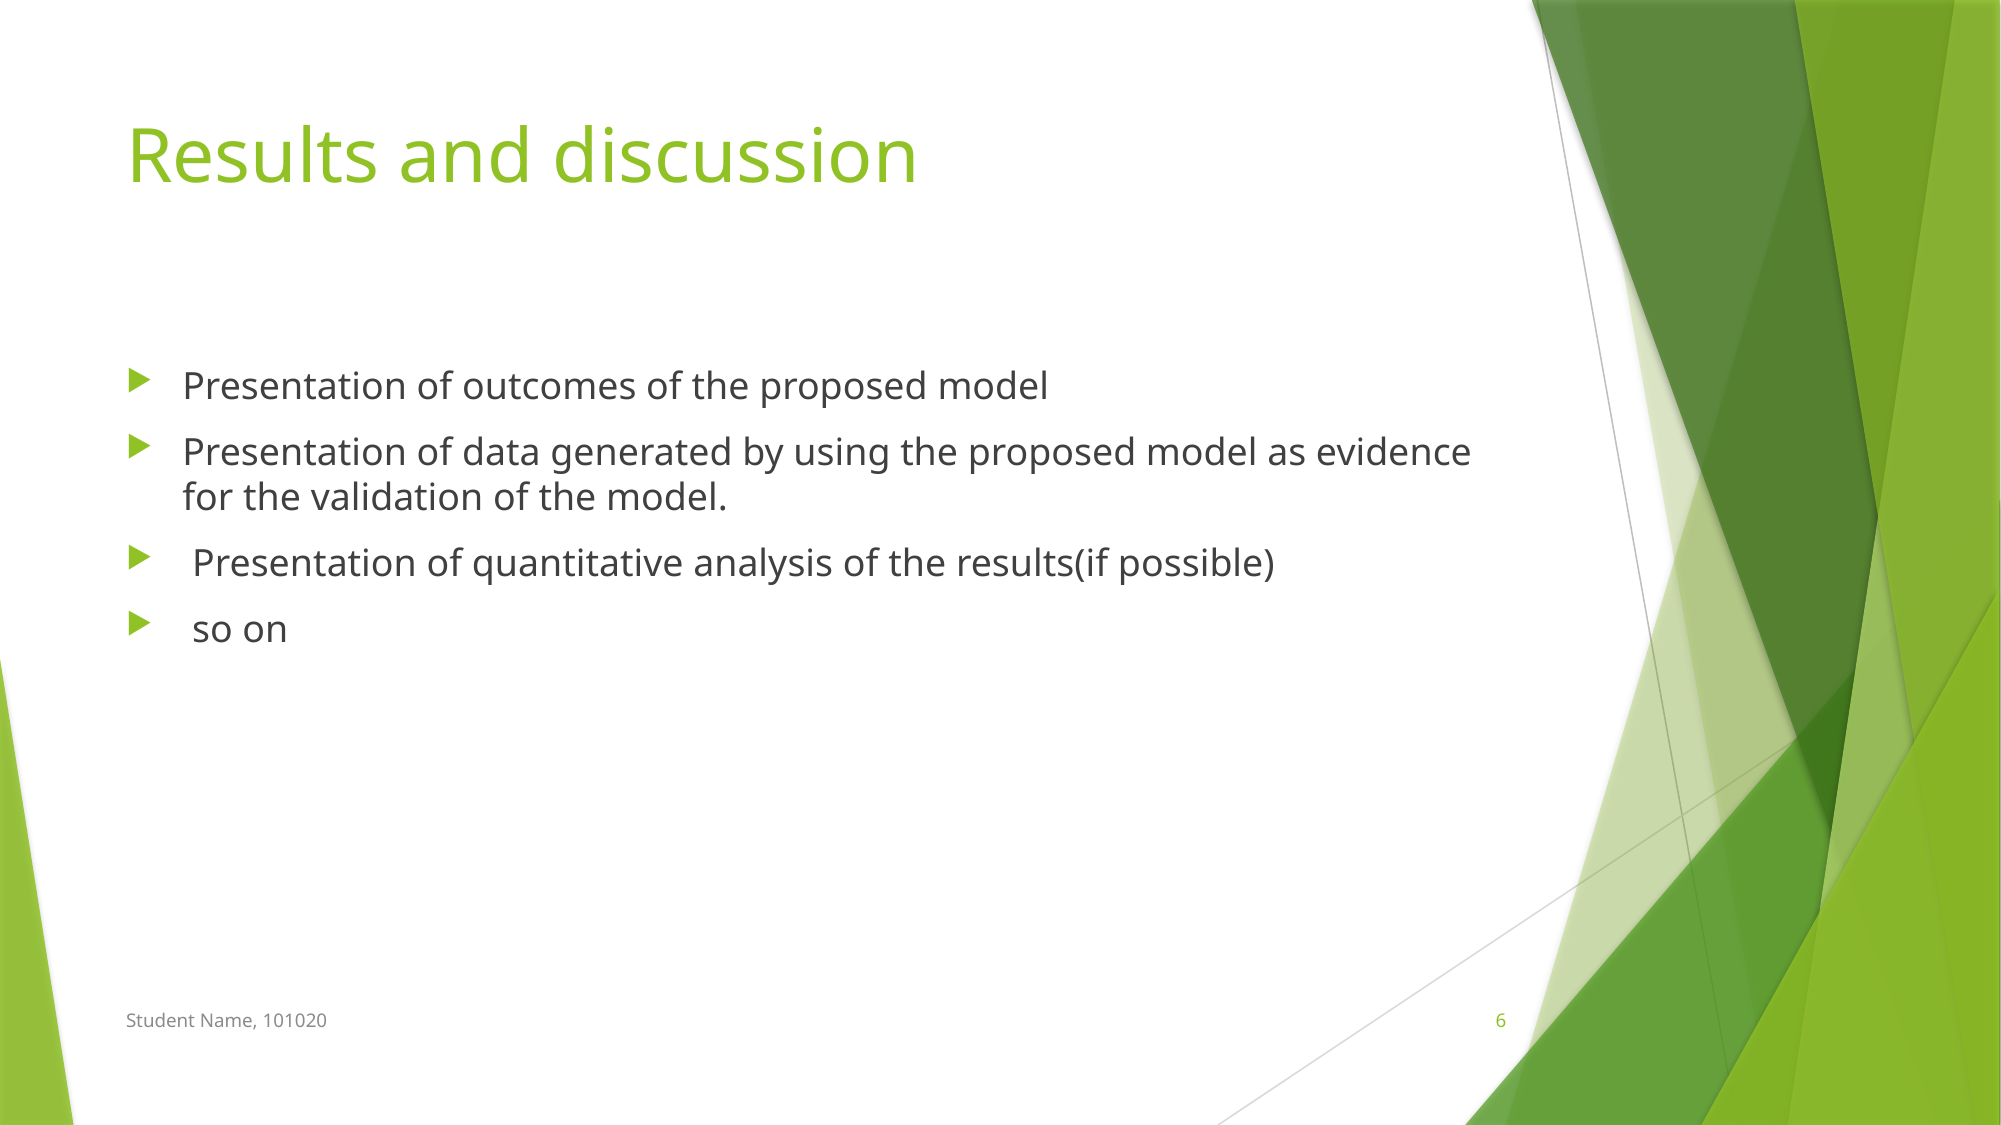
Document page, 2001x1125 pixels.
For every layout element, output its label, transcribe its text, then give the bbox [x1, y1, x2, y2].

title Results and discussion [111, 99, 1522, 317]
list Presentation of outcomes of the proposed model Presentation of data generated by using the proposed model as evidence for the validation of the model. Presentation of quantitative analysis of the results(if possible) so on [111, 354, 1522, 992]
slide_number 6 [1409, 991, 1522, 1051]
footer Student Name, 101020 [111, 991, 1145, 1051]
